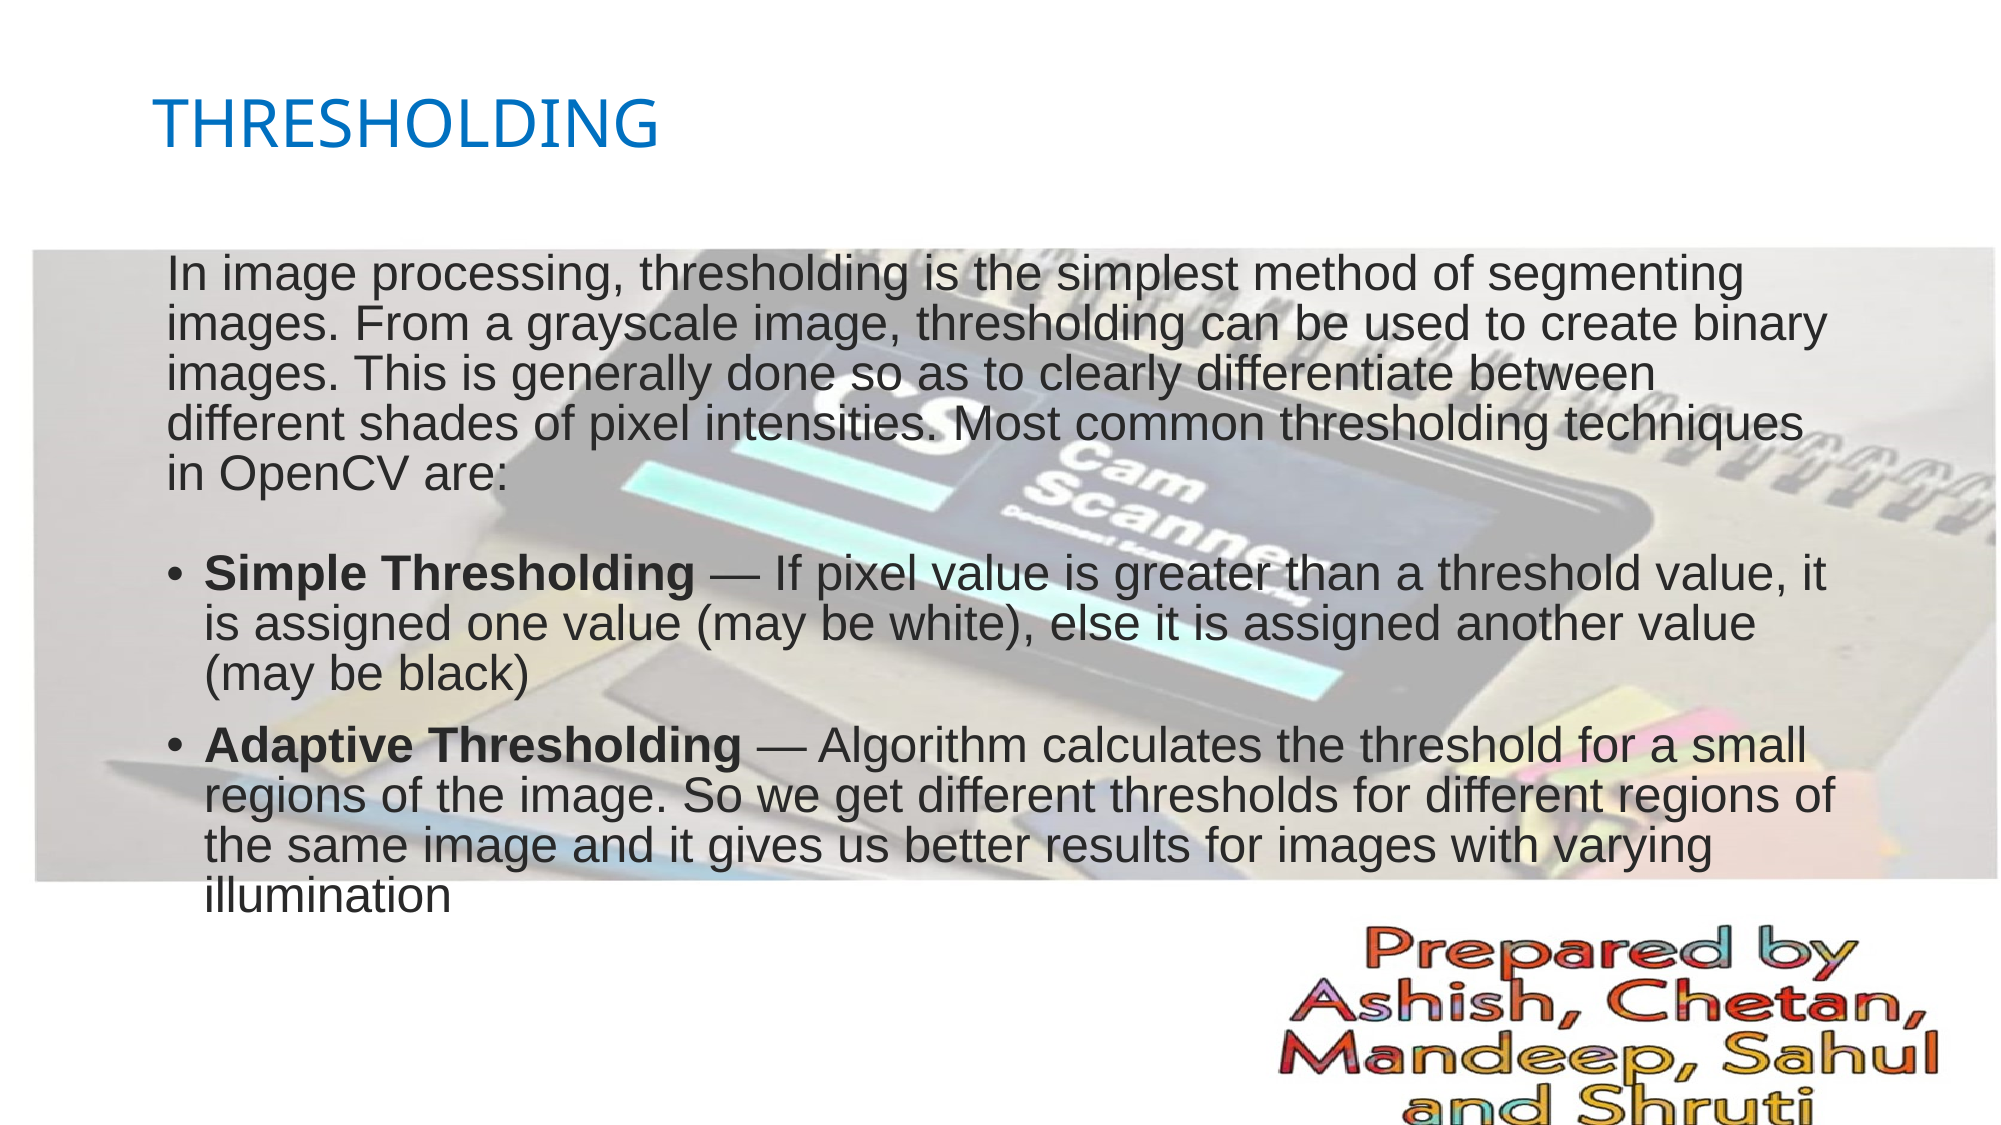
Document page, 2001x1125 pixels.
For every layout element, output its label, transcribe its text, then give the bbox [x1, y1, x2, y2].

list In image processing, thresholding is the simplest method of segmenting images. From a grayscale image, thresholding can be used to create binary images. This is generally done so as to clearly differentiate between different shades of pixel intensities. Most common thresholding techniques in OpenCV are: Simple Thresholding — If pixel value is greater than a threshold value, it is assigned one value (may be white), else it is assigned another value (may be black) Adaptive Thresholding — Algorithm calculates the threshold for a small regions of the image. So we get different thresholds for different regions of the same image and it gives us better results for images with varying illumination [151, 243, 1863, 1101]
title THRESHOLDING [137, 59, 1863, 278]
picture [0, 0, 2001, 1125]
